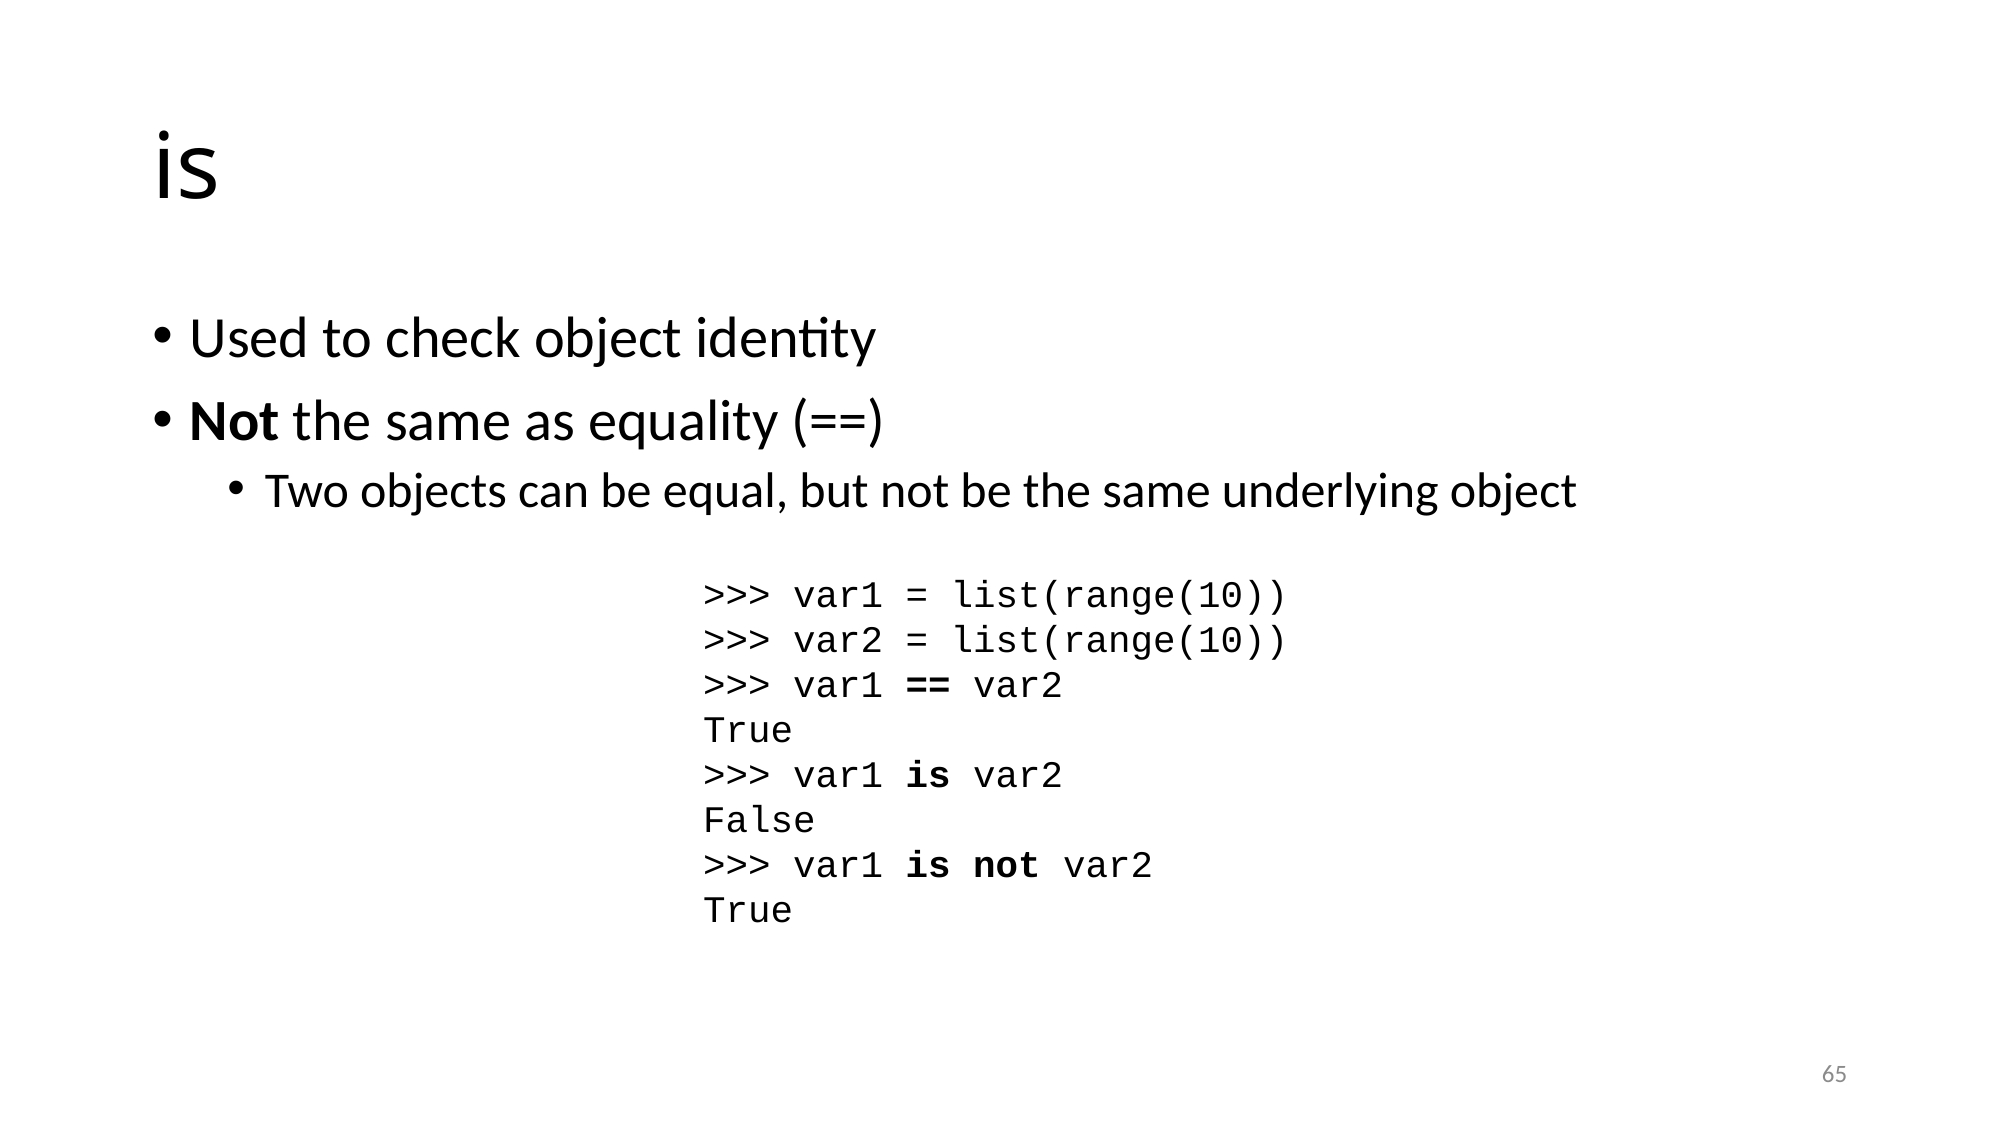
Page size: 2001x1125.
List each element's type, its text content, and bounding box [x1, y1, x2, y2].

title is [137, 59, 1863, 278]
slide_number 65 [1412, 1042, 1863, 1103]
list Used to check object identity Not the same as equality (==) Two objects can be equal, but not be the same underlying object [137, 299, 1863, 563]
text_box >>> var1 = list(range(10)) >>> var2 = list(range(10)) >>> var1 == var2 True >>> var1 is var2 False >>> var1 is not var2 True [688, 562, 1312, 938]
